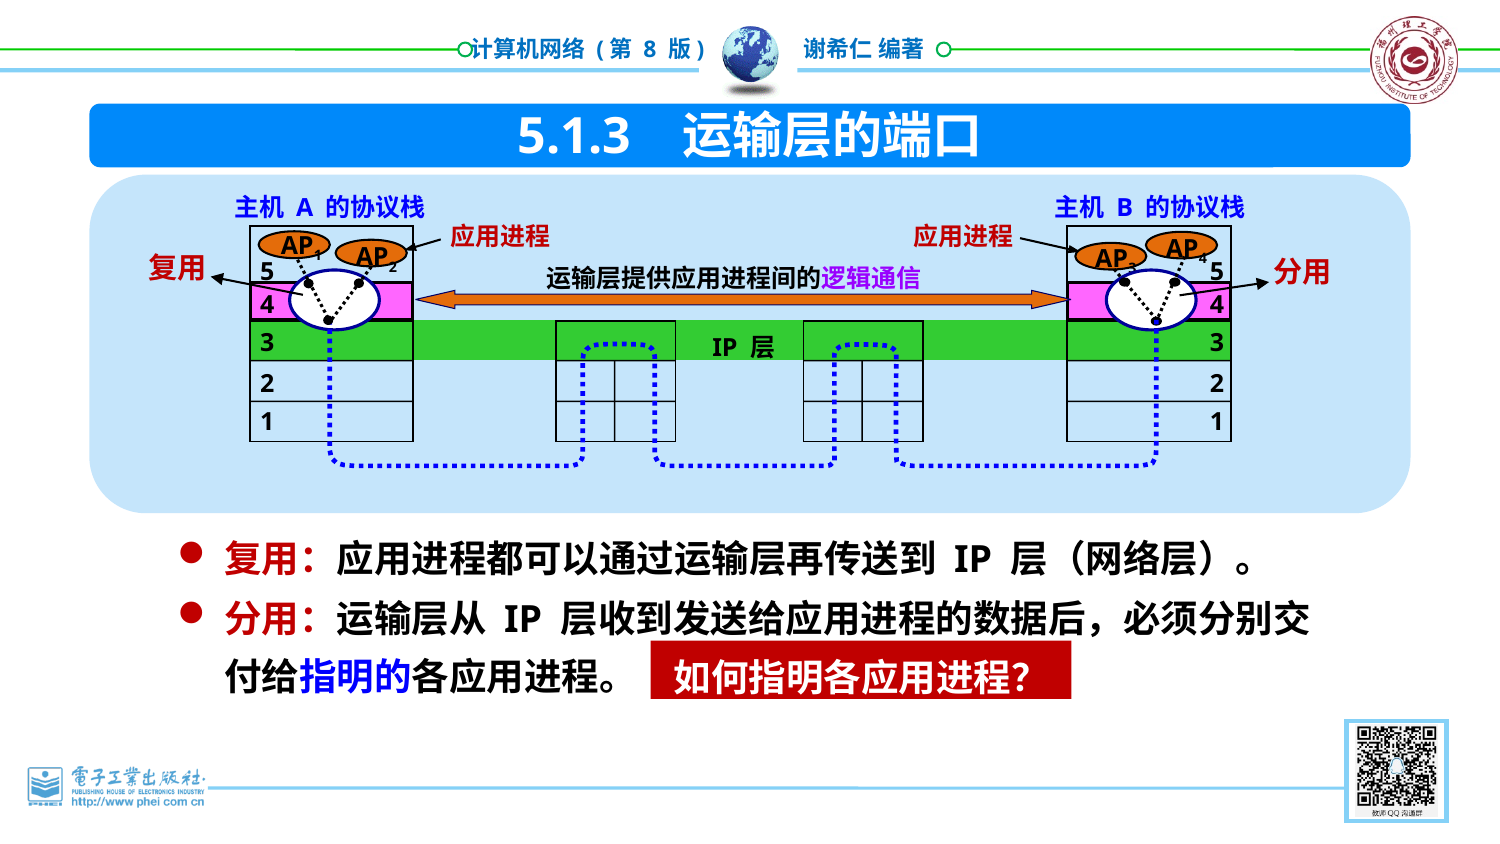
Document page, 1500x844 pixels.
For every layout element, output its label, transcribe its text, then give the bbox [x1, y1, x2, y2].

picture [1370, 16, 1458, 104]
picture [1355, 724, 1438, 817]
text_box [297, 256, 1186, 469]
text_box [132, 241, 380, 331]
text_box 5.1.3 运输层的端口 [502, 96, 998, 172]
text_box 复用：应用进程都可以通过运输层再传送到 IP 层（网络层）。 [162, 514, 1338, 574]
text_box [89, 103, 502, 168]
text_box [221, 339, 292, 445]
picture [720, 24, 780, 96]
text_box 分用：运输层从 IP 层收到发送给应用进程的数据后，必须分别交付给指明的各应用进程。 [162, 574, 1338, 706]
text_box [1106, 245, 1348, 331]
text_box [87, 172, 1413, 516]
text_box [221, 184, 1258, 254]
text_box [1190, 338, 1258, 445]
picture [23, 764, 208, 809]
text_box [998, 103, 1411, 168]
